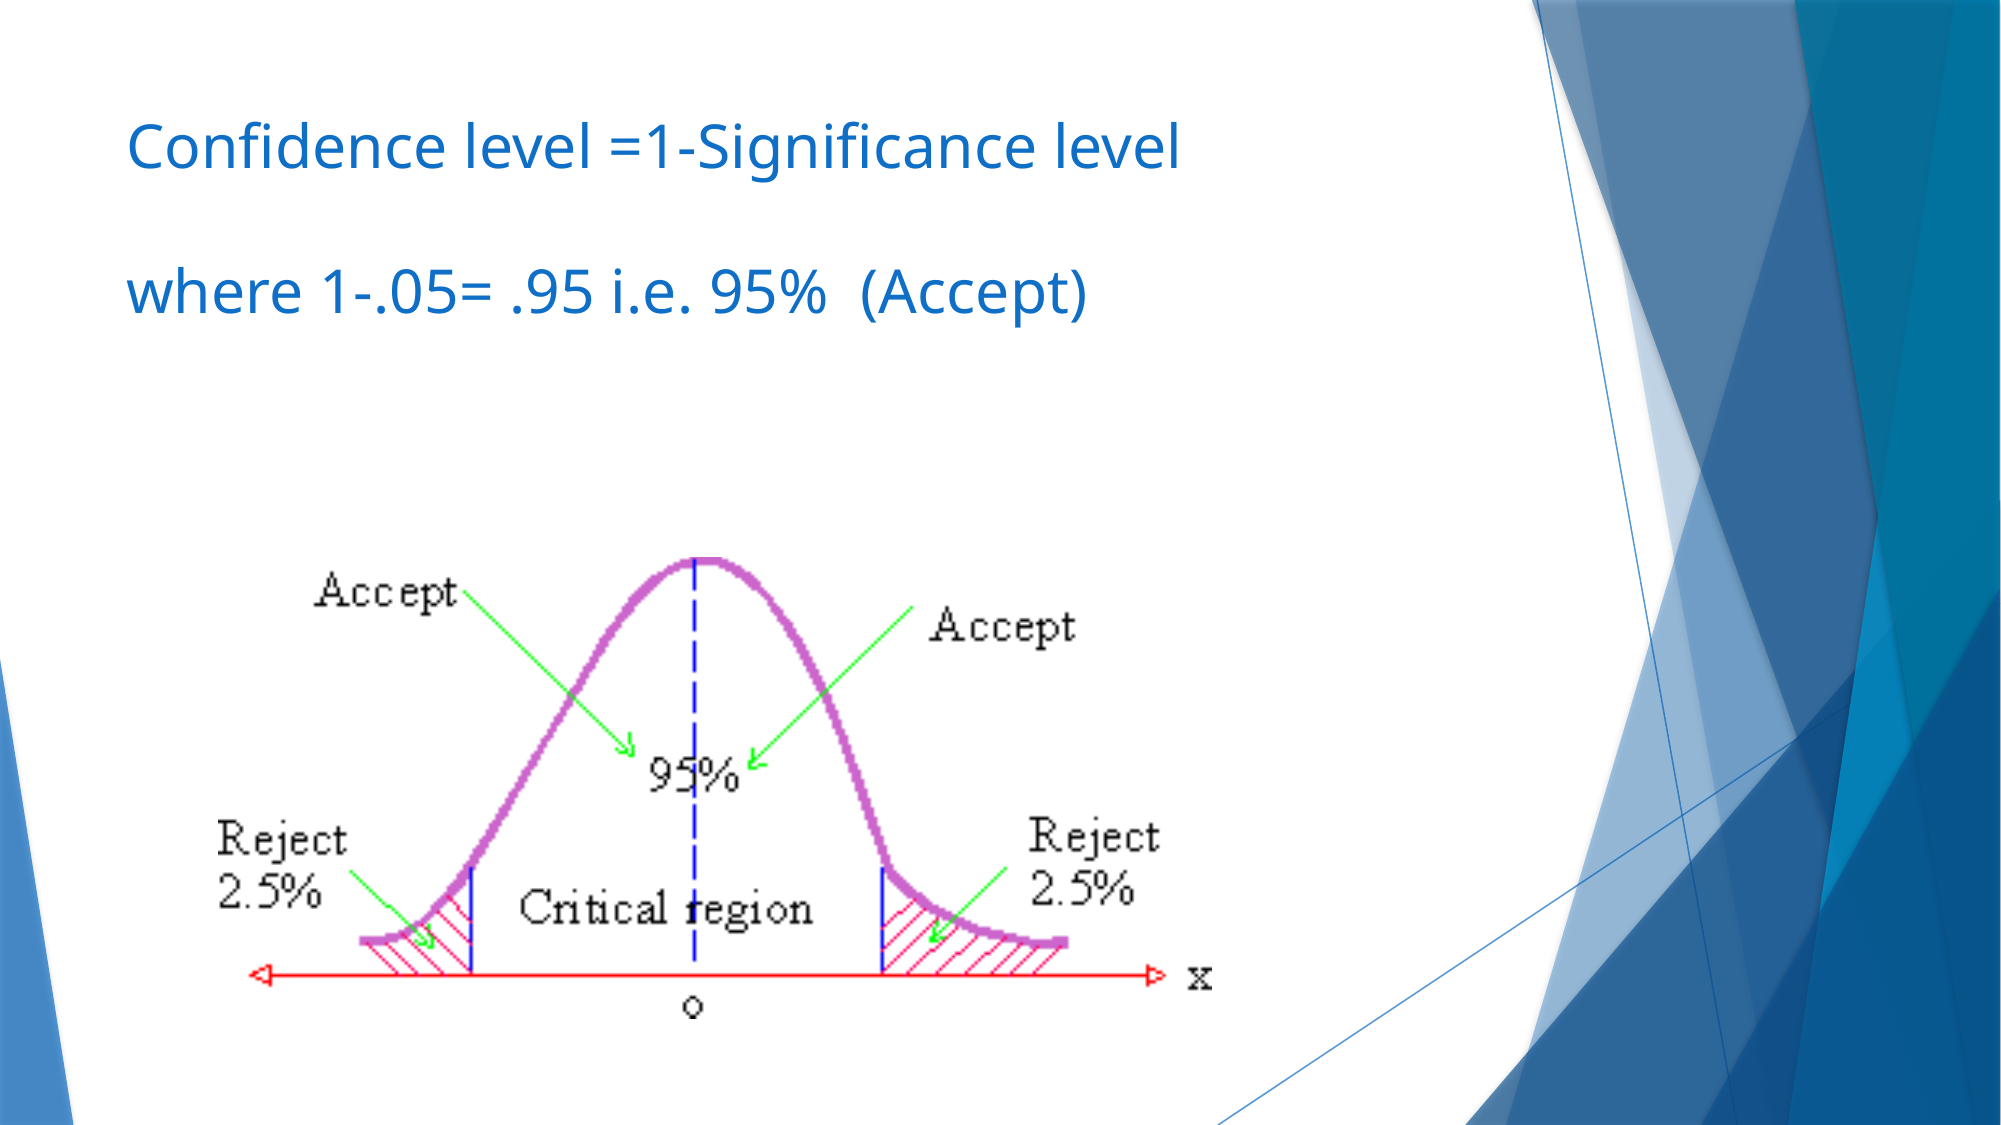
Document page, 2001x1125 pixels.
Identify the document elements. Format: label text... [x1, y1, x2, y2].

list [217, 557, 1212, 1019]
title Confidence level =1-Significance level where 1-.05= .95 i.e. 95% (Accept) [111, 99, 1522, 410]
